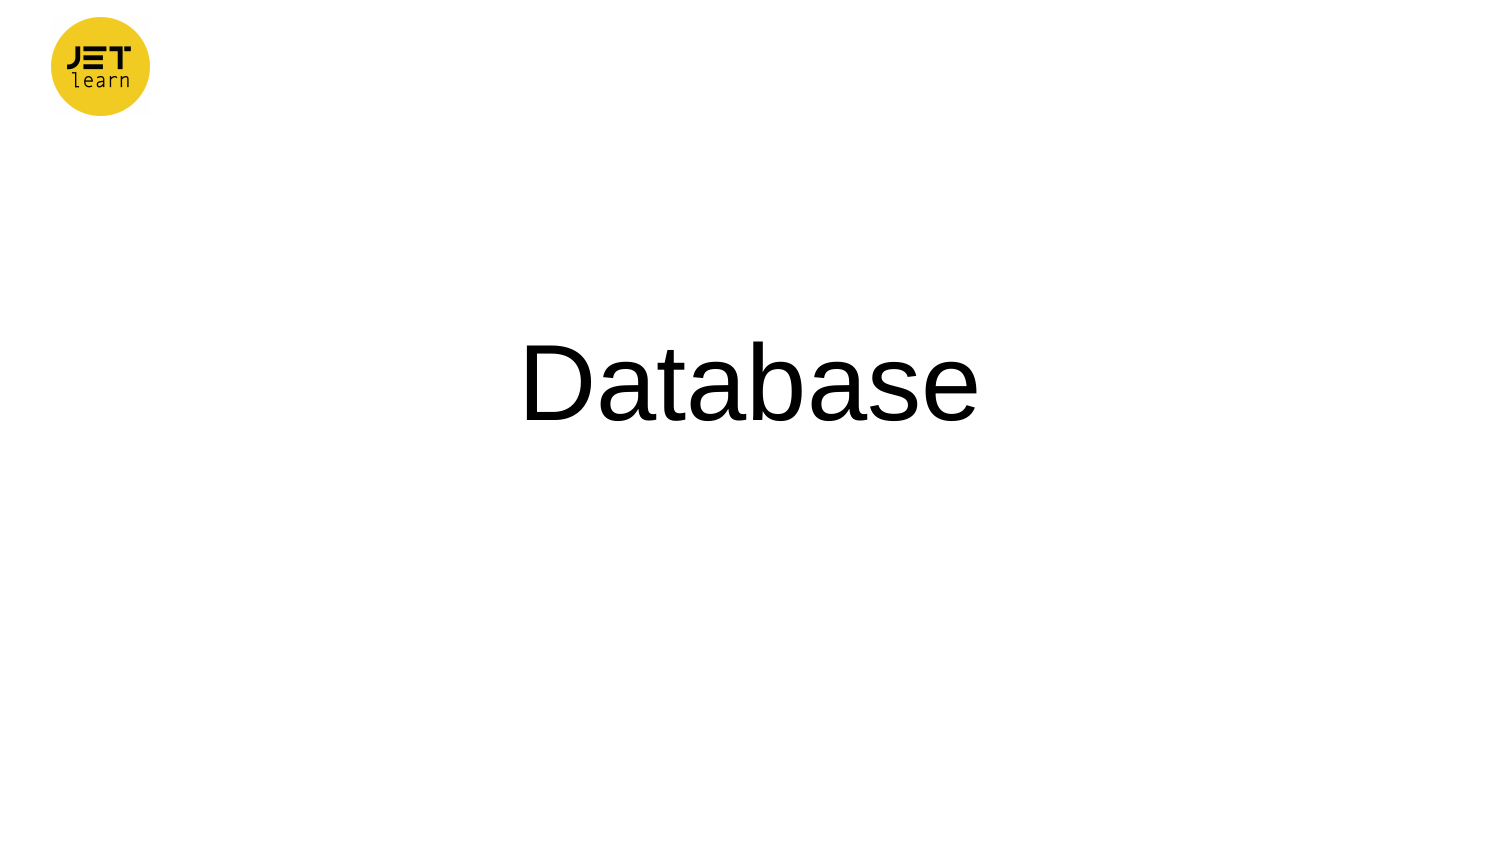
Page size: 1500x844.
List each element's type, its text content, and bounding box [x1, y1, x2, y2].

title Database [51, 122, 1449, 459]
picture [50, 17, 151, 117]
